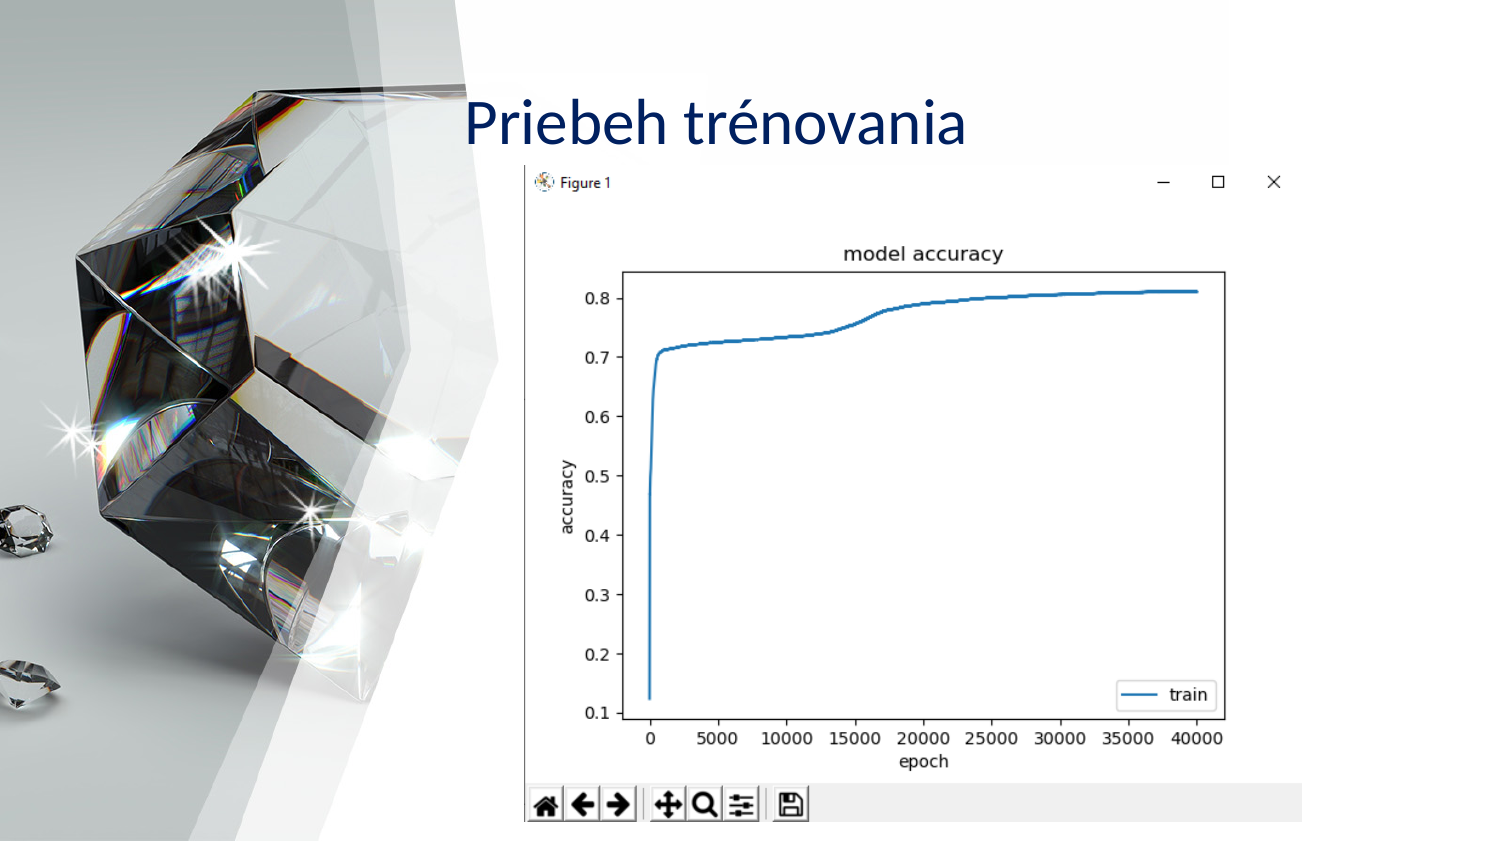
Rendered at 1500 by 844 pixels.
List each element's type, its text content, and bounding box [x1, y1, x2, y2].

picture [0, 0, 1500, 844]
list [524, 164, 1302, 822]
title Priebeh trénovania [449, 71, 1427, 166]
